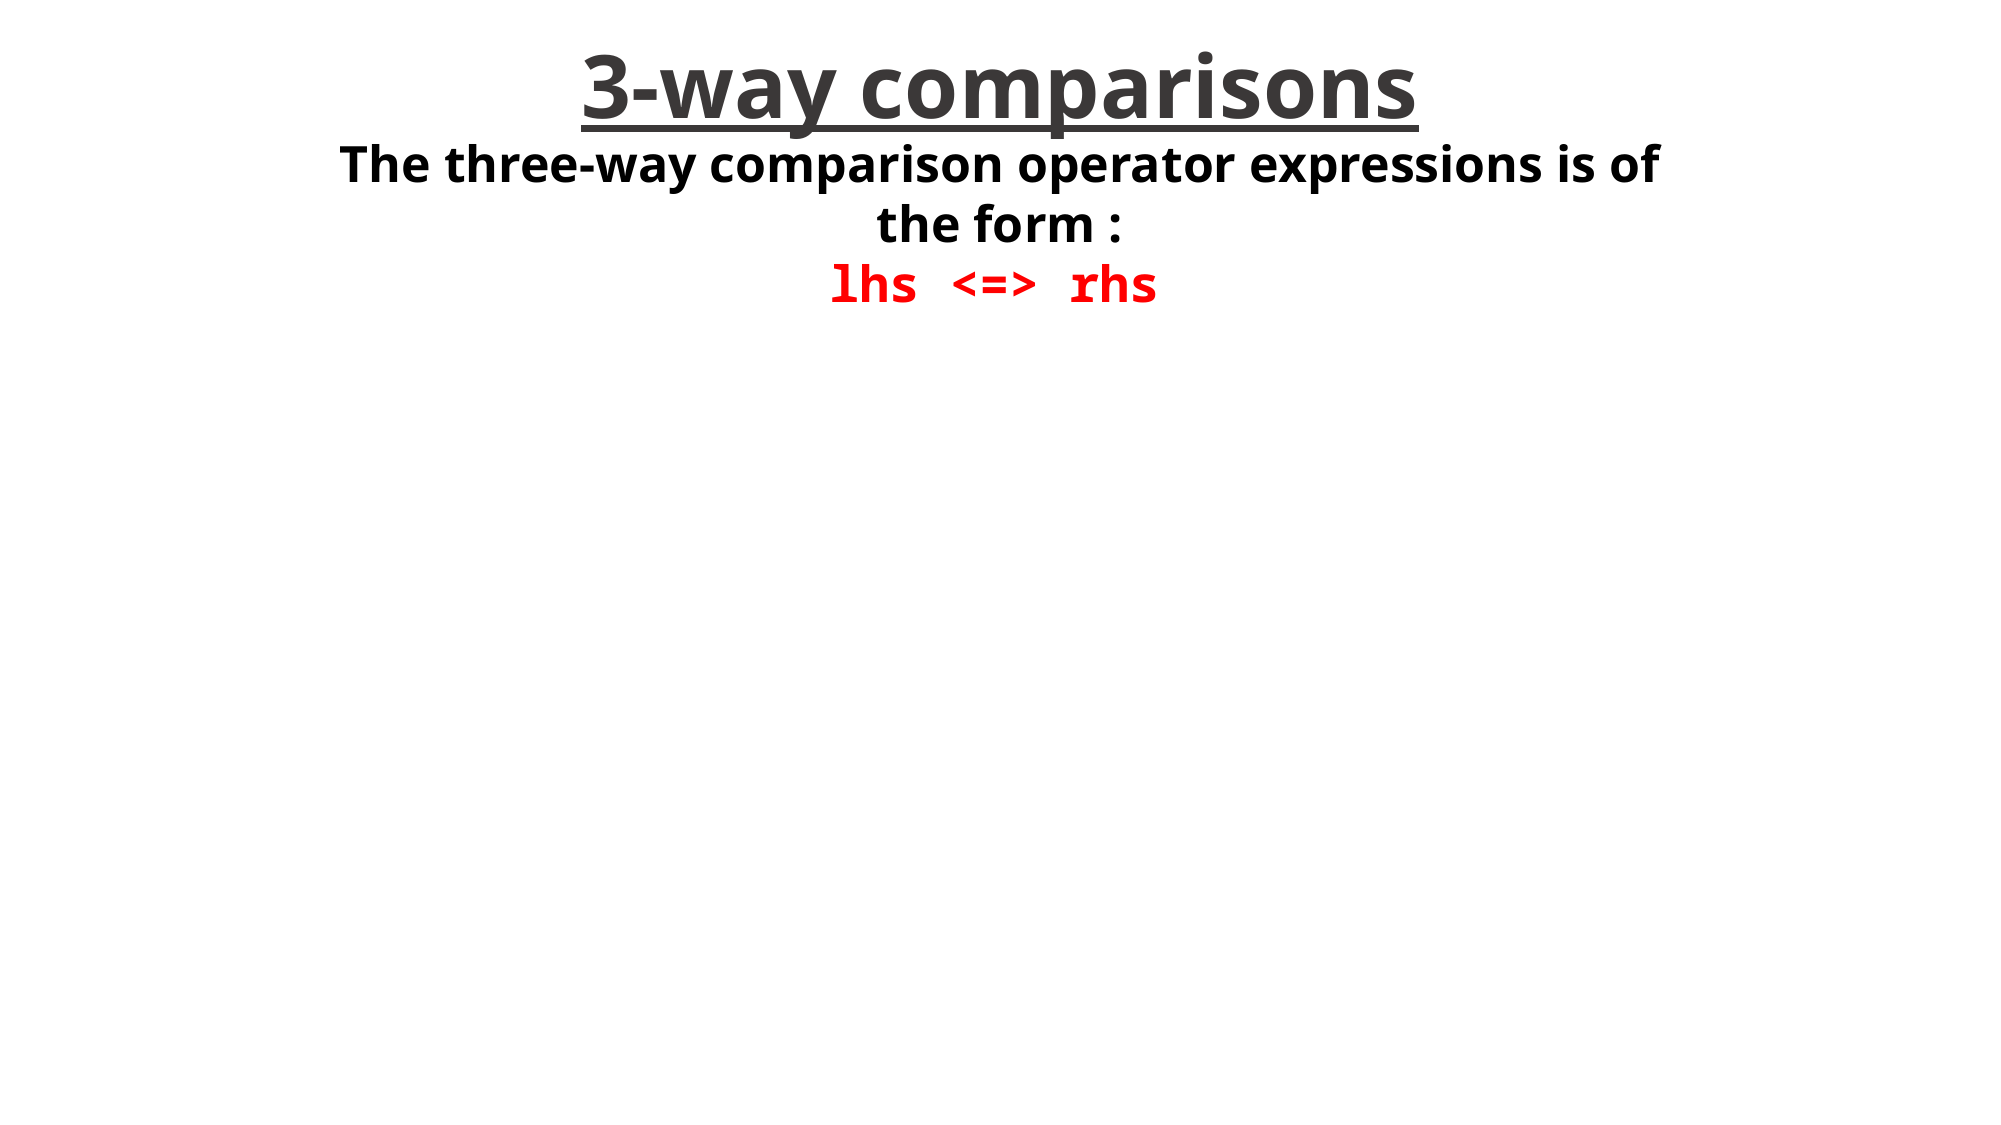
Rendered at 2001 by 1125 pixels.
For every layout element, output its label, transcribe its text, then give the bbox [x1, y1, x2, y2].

text_box 3-way comparisons [500, 23, 1500, 132]
text_box The three-way comparison operator expressions is of the form : lhs <=> rhs [312, 132, 1688, 323]
